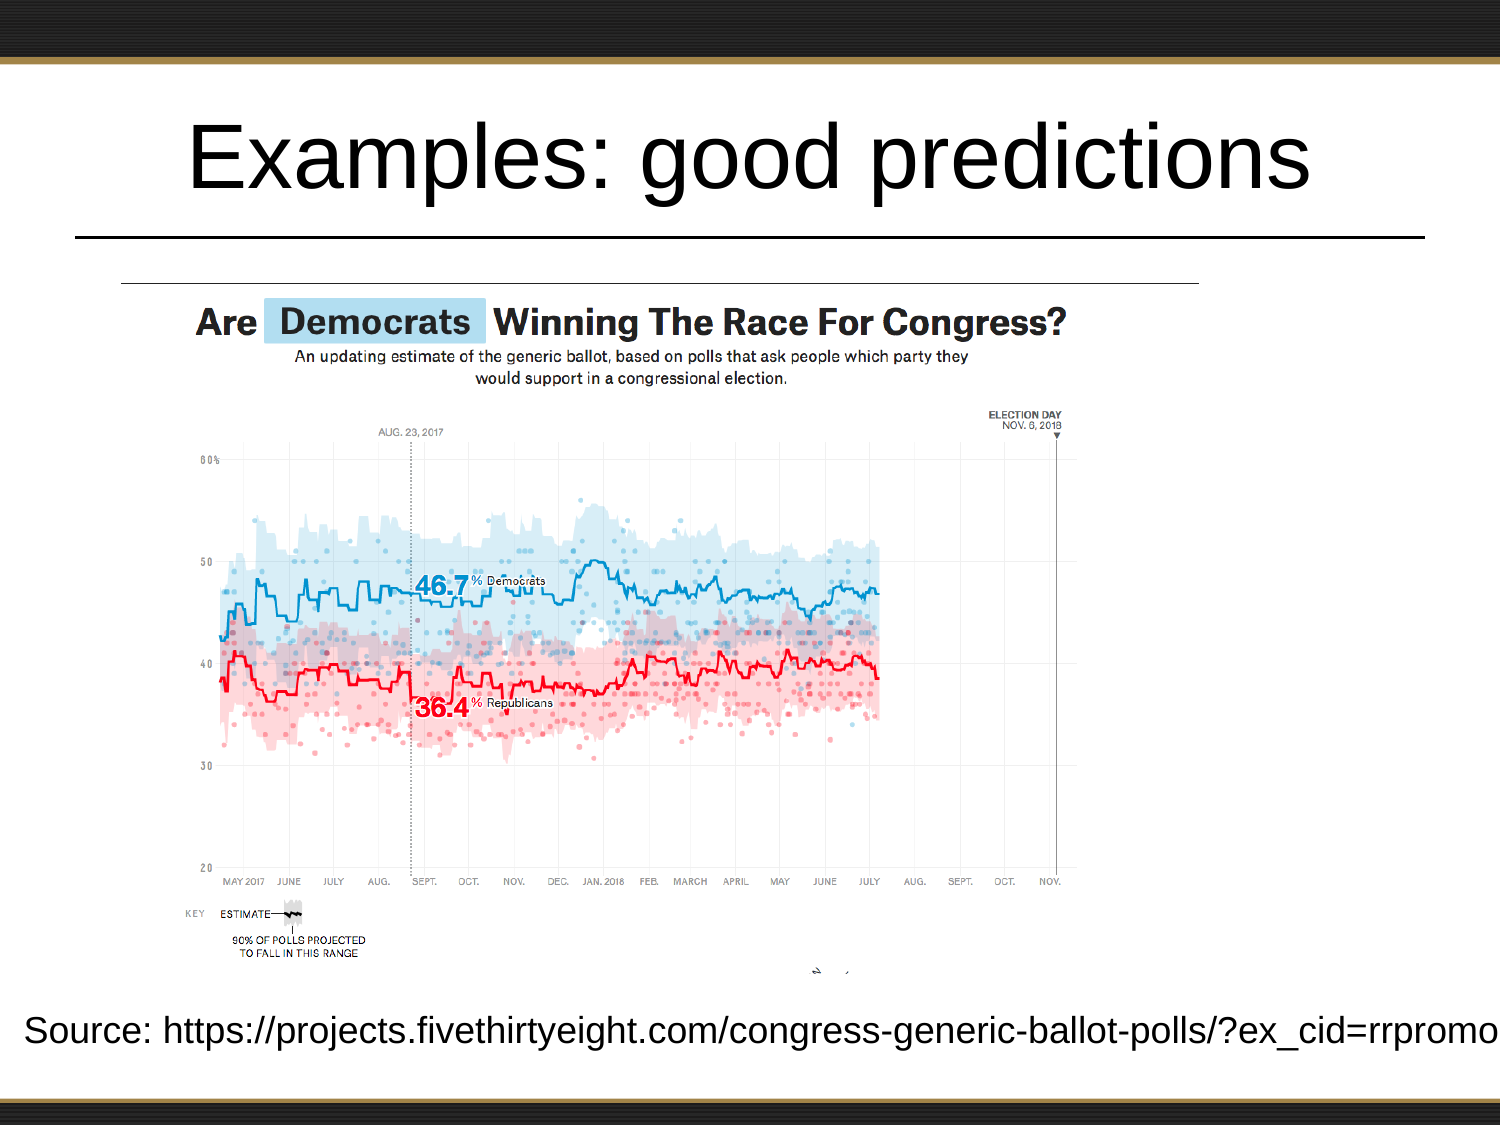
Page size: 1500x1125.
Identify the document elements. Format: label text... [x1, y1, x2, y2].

text_box Source: https://projects.fivethirtyeight.com/congress-generic-ballot-polls/?ex_cid=rrpromo [8, 998, 1500, 1059]
picture [0, 0, 1500, 57]
picture [121, 269, 1199, 974]
title Examples: good predictions [103, 50, 1397, 269]
picture [0, 1103, 1500, 1125]
